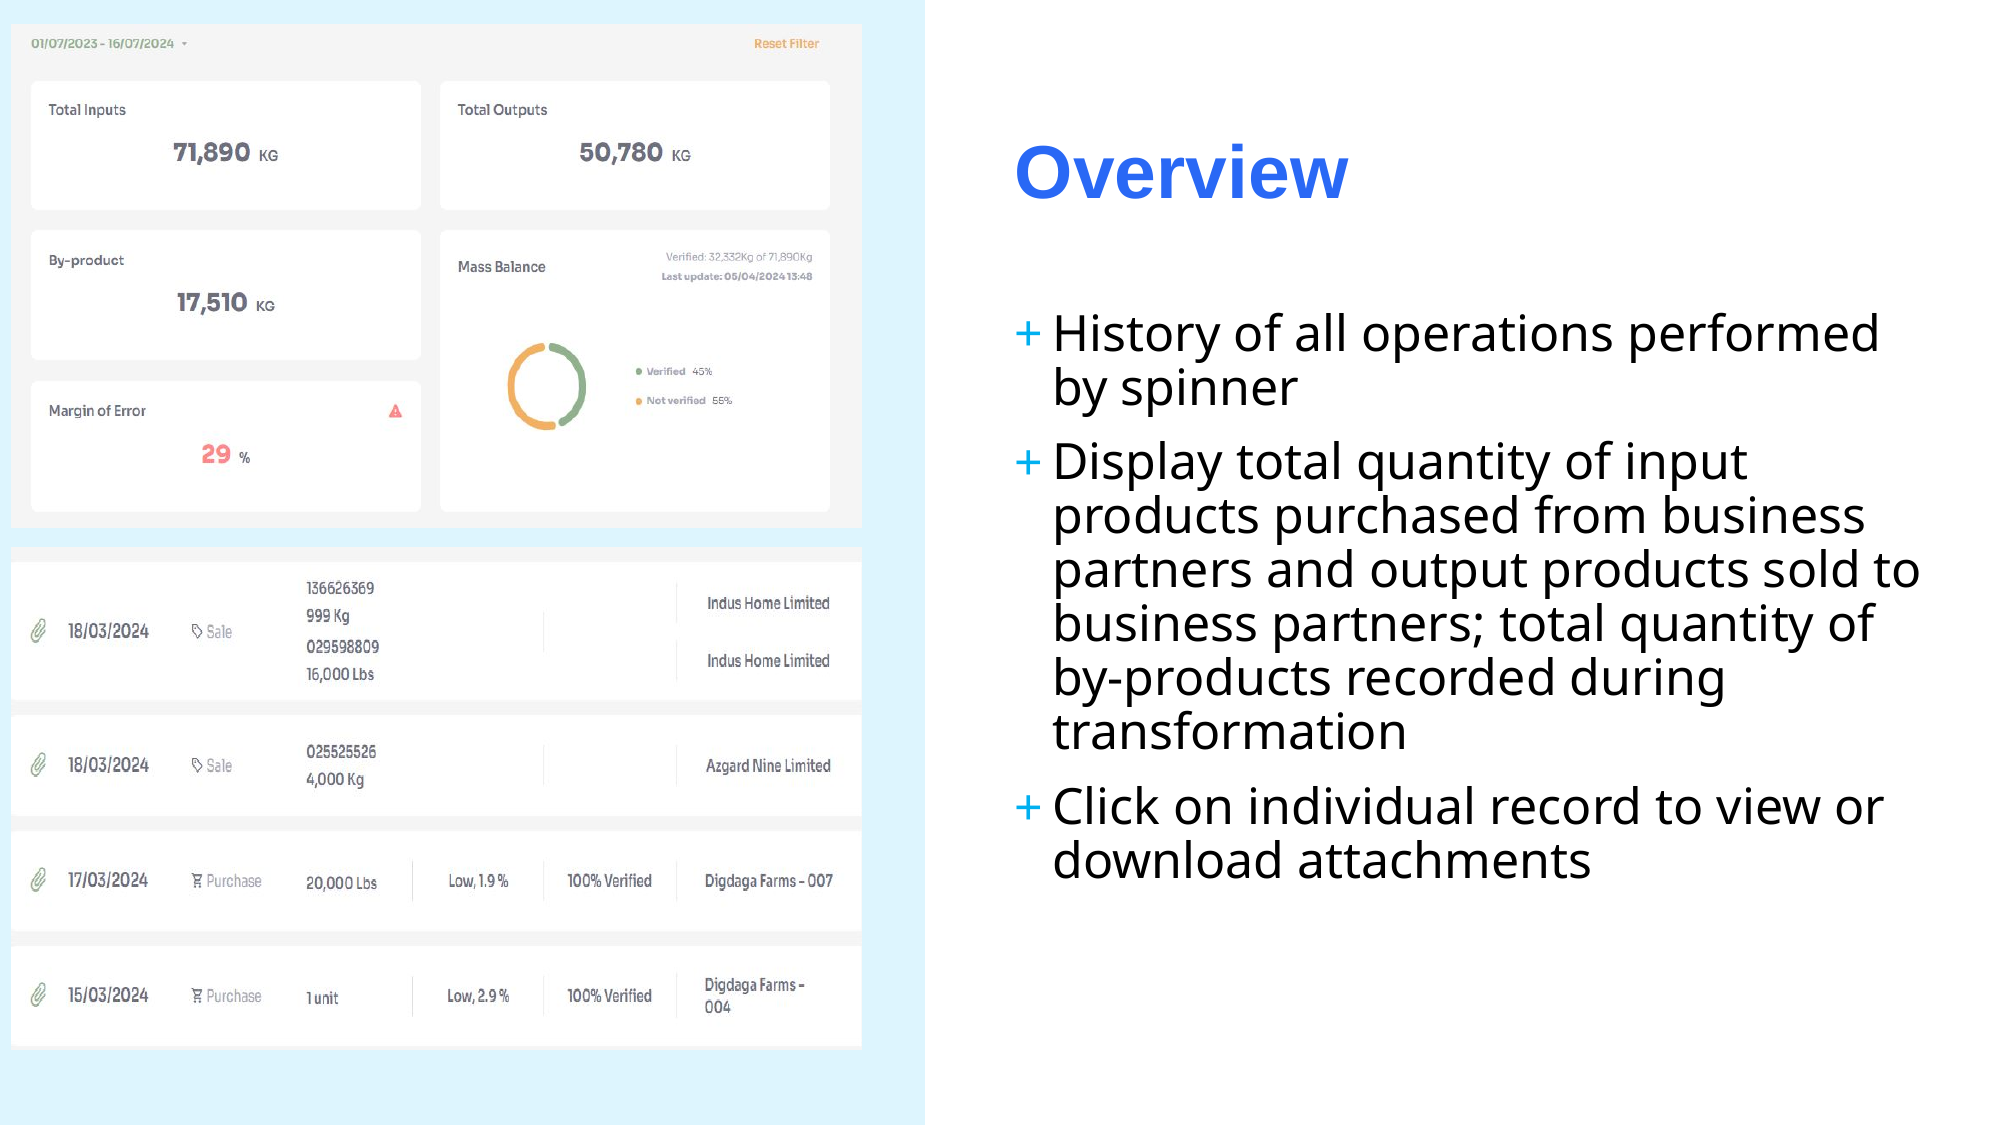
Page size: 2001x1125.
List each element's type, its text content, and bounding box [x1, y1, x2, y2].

picture [11, 24, 862, 528]
picture [11, 547, 862, 1050]
list History of all operations performed by spinner Display total quantity of input products purchased from business partners and output products sold to business partners; total quantity of by-products recorded during transformation Click on individual record to view or download attachments [999, 300, 1939, 849]
title Overview [999, 115, 1939, 222]
